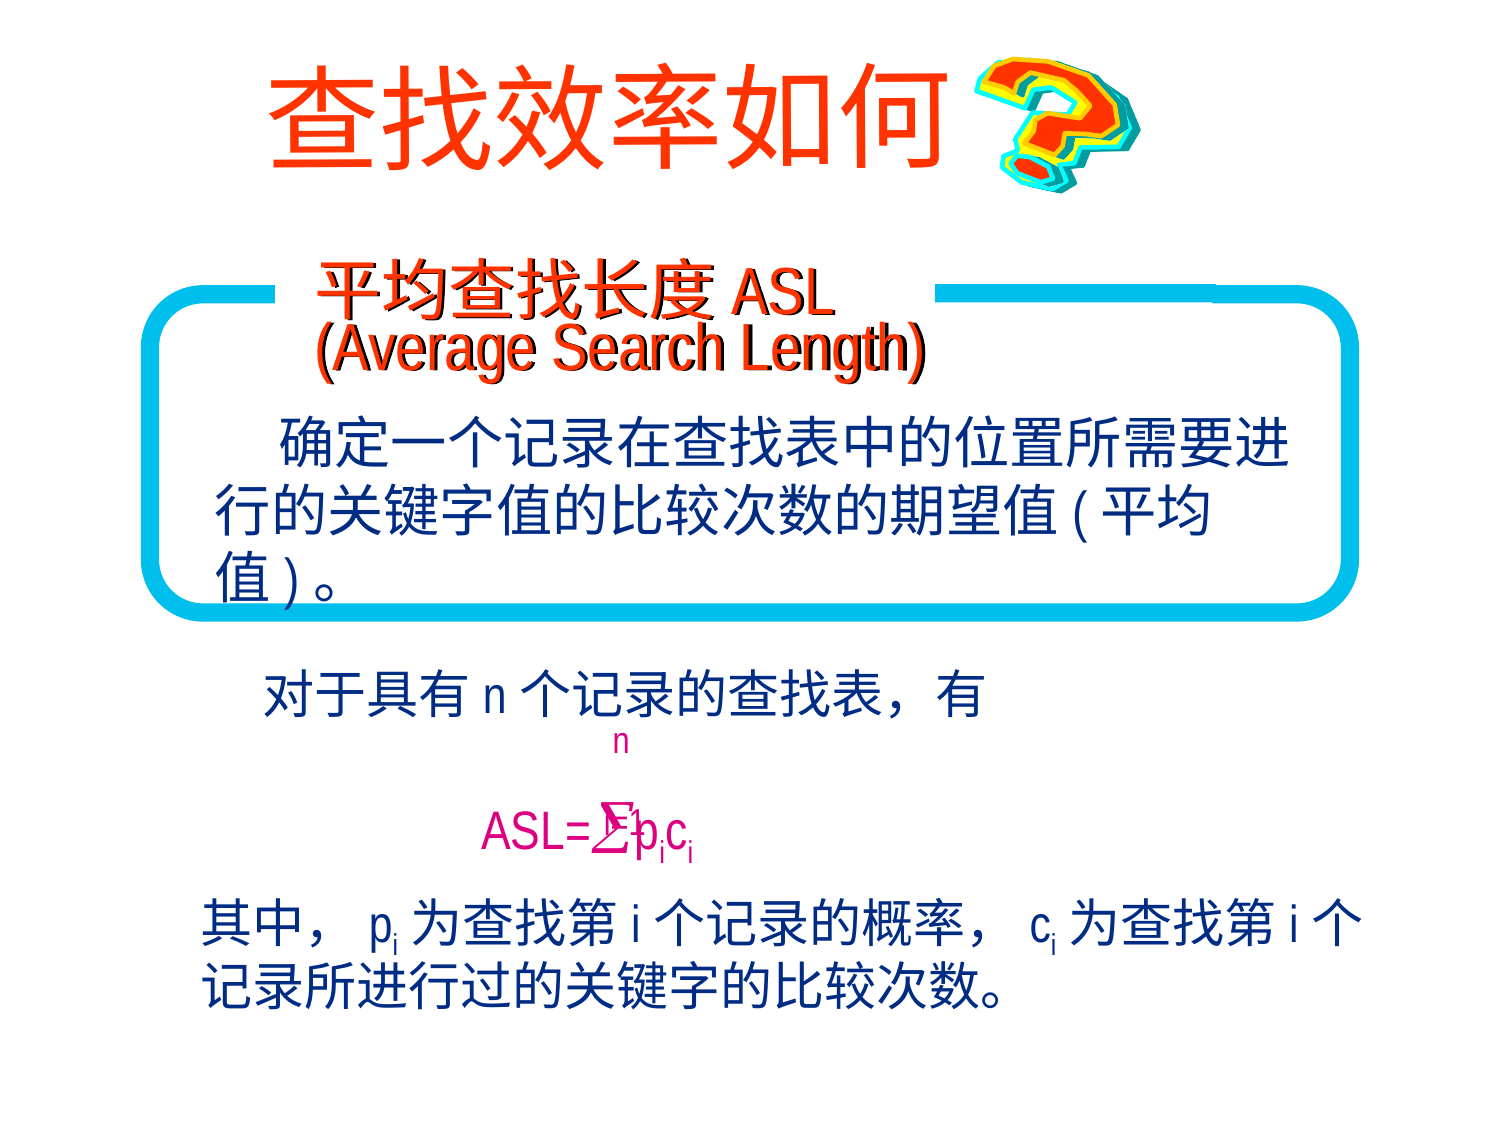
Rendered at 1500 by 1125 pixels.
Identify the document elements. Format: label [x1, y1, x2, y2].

text_box [149, 249, 1351, 613]
text_box [249, 37, 1226, 191]
text_box [185, 656, 1424, 977]
